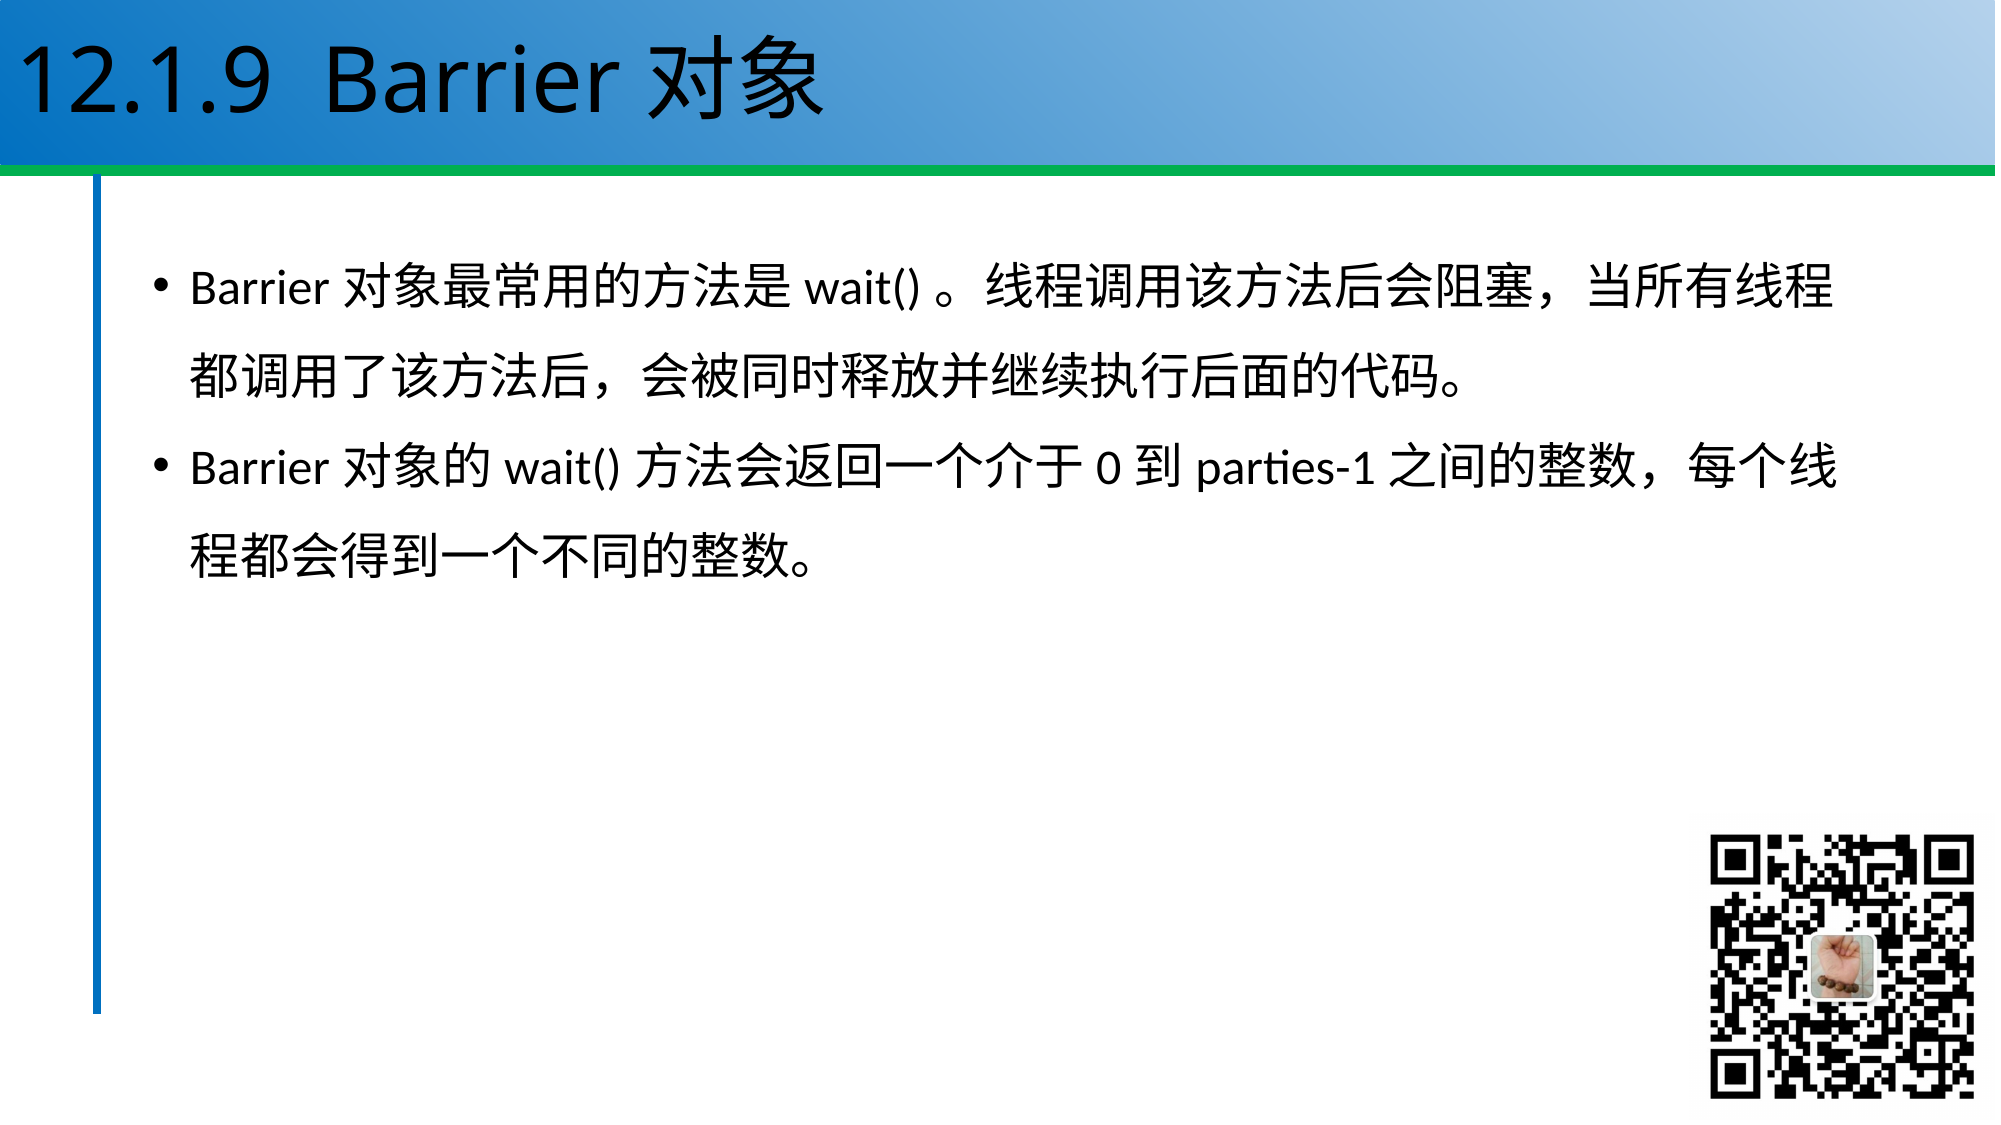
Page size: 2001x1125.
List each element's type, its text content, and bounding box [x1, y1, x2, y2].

picture [1689, 813, 1995, 1120]
list Barrier对象最常用的方法是wait()。线程调用该方法后会阻塞，当所有线程都调用了该方法后，会被同时释放并继续执行后面的代码。 Barrier对象的wait()方法会返回一个介于0到parties-1之间的整数，每个线程都会得到一个不同的整数。 [137, 216, 1863, 978]
title 12.1.9 Barrier对象 [0, 0, 1995, 165]
